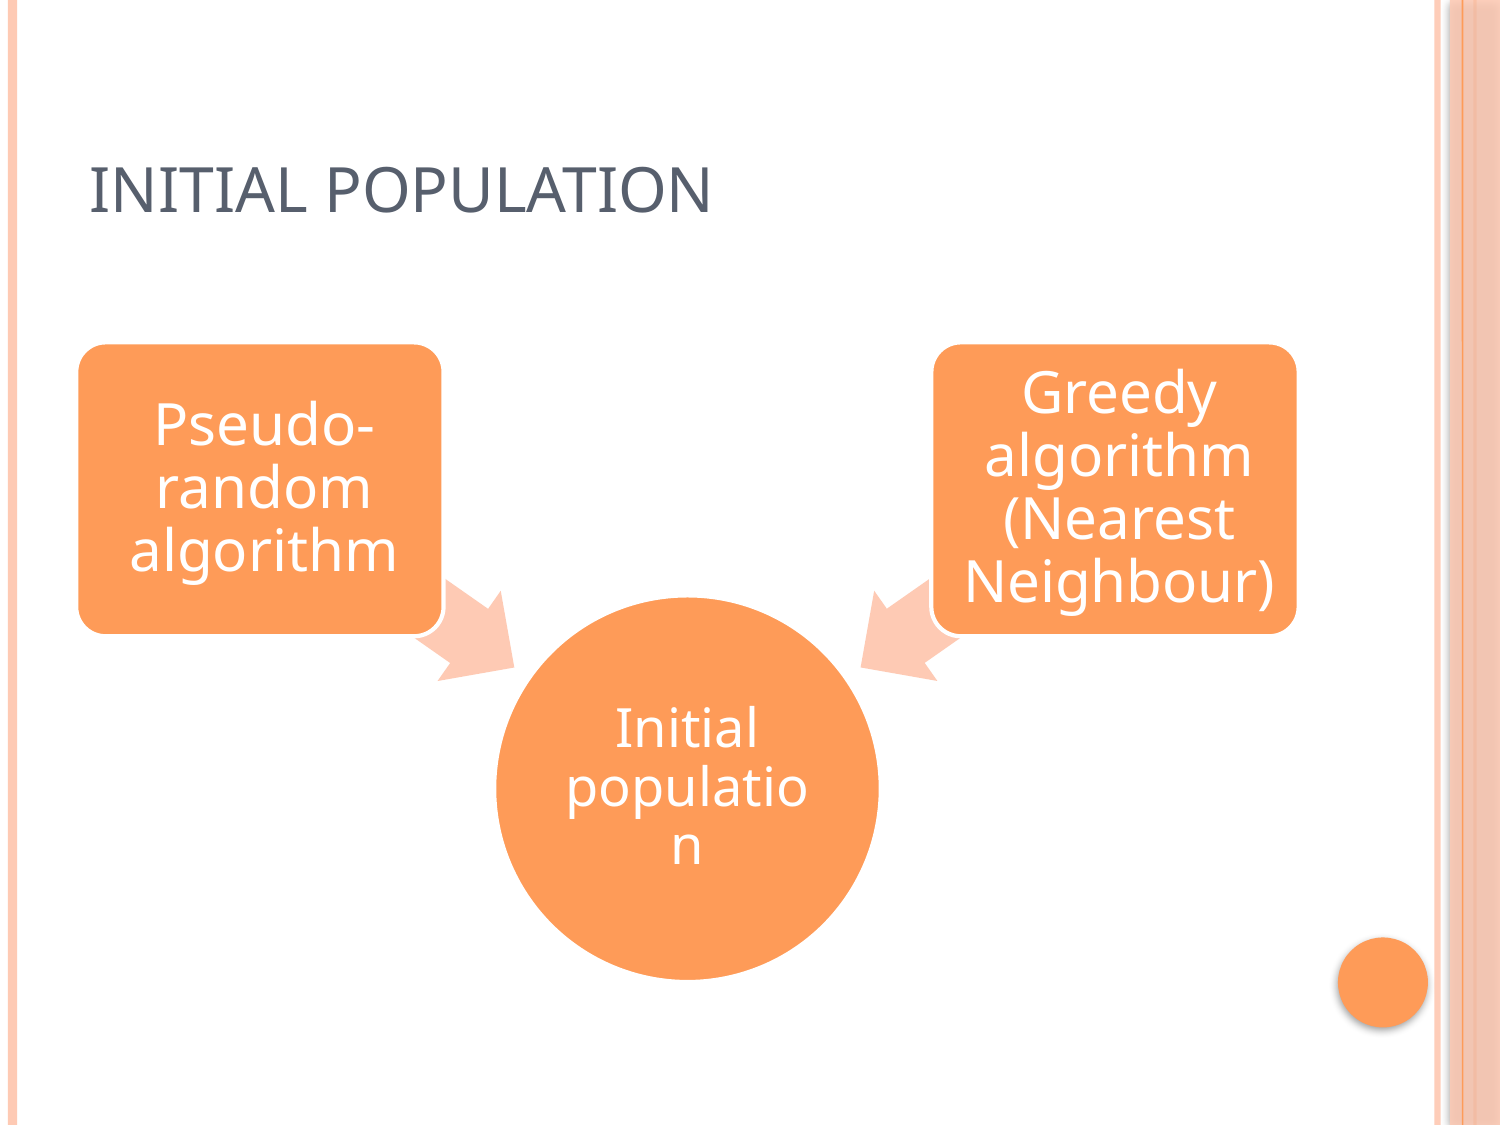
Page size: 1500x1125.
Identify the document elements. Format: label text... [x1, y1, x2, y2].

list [74, 261, 1301, 1063]
title Initial population [75, 45, 1300, 233]
